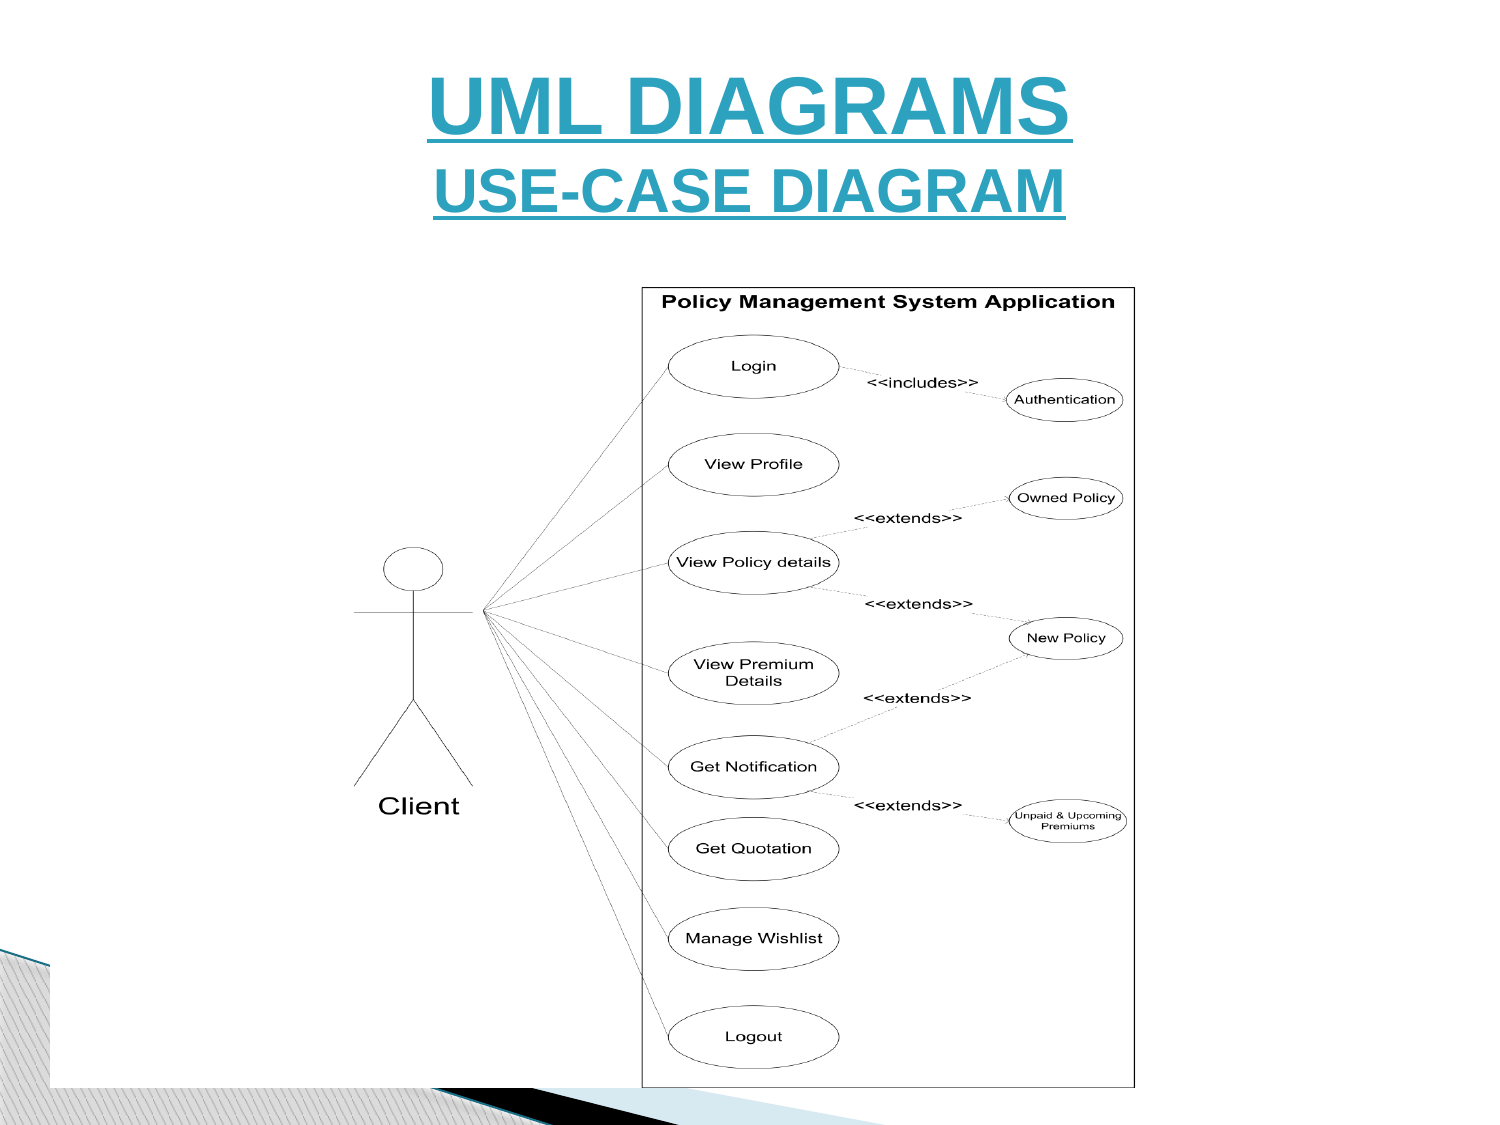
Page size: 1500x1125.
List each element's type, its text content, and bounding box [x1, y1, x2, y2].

title UML DIAGRAMS USE-CASE DIAGRAM [75, 45, 1425, 233]
picture [49, 287, 1438, 1088]
